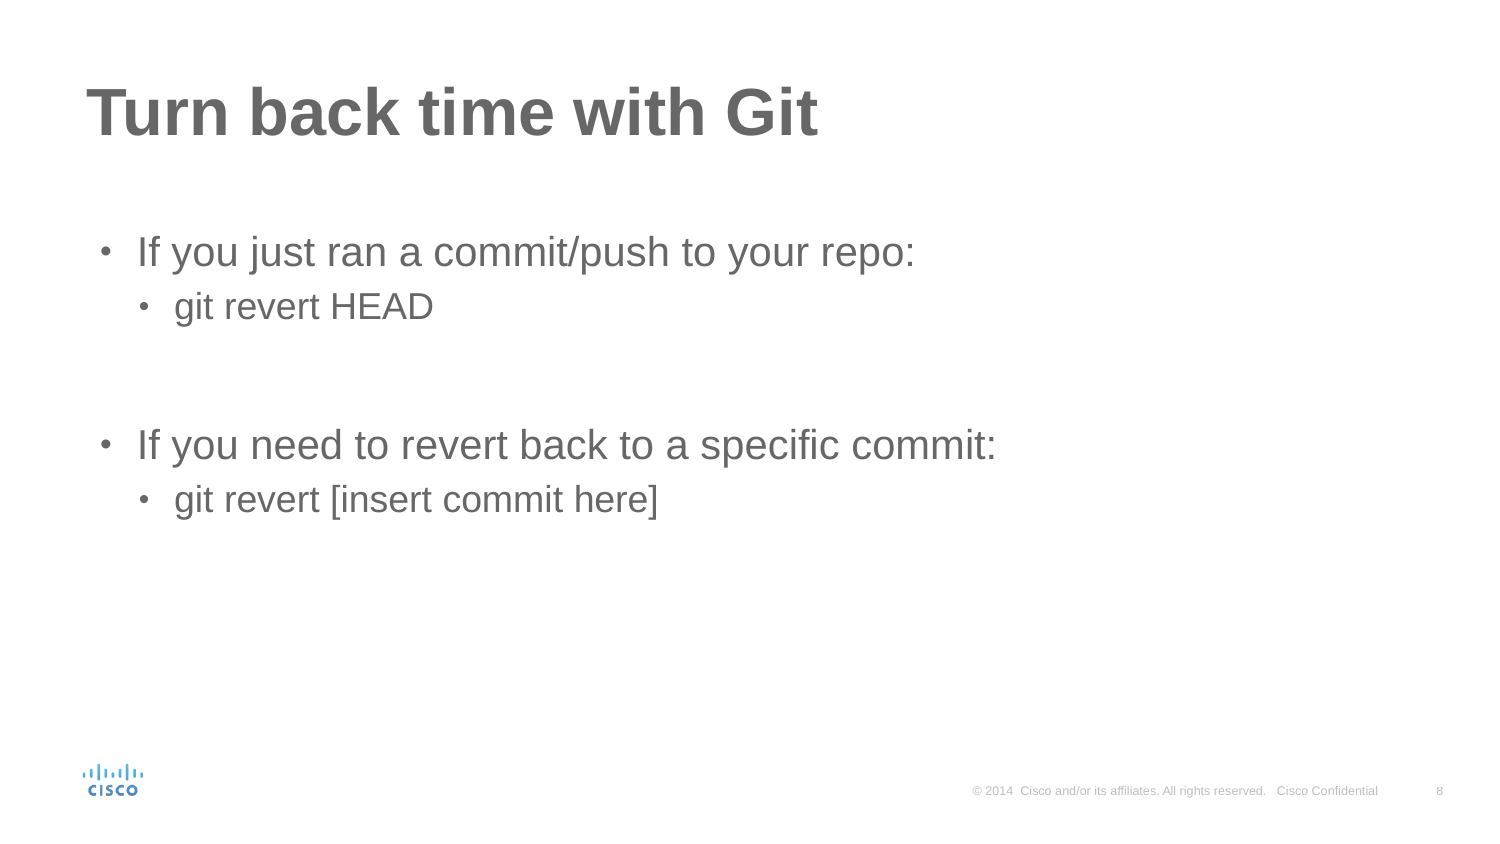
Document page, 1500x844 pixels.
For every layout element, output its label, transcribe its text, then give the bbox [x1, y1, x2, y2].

list If you just ran a commit/push to your repo: git revert HEAD If you need to revert back to a specific commit: git revert [insert commit here] [75, 221, 1434, 741]
picture [77, 758, 149, 803]
title Turn back time with Git [71, 55, 1441, 176]
